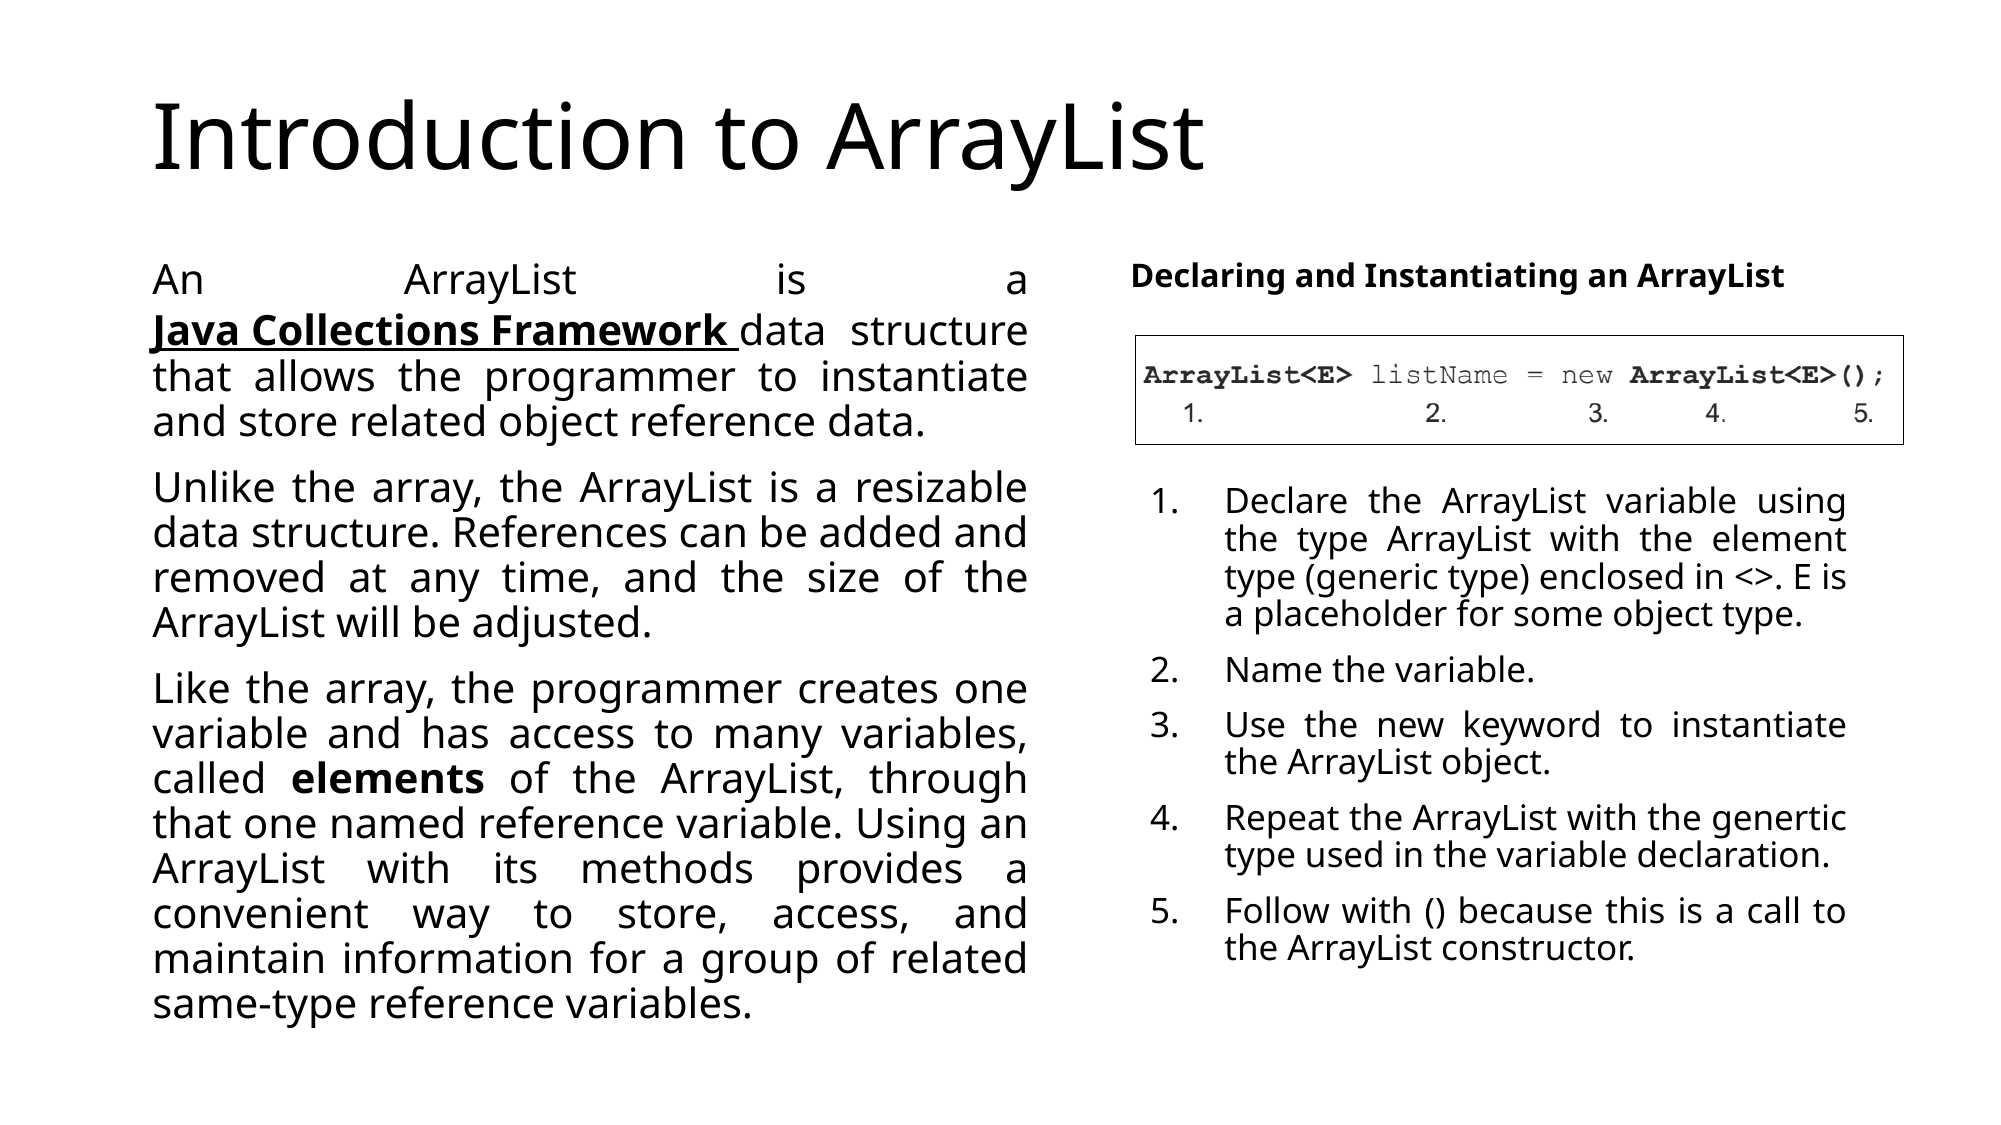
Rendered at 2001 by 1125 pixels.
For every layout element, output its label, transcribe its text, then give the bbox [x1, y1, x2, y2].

list An ArrayList is a Java Collections Framework data structure that allows the programmer to instantiate and store related object reference data. Unlike the array, the ArrayList is a resizable data structure. References can be added and removed at any time, and the size of the ArrayList will be adjusted. Like the array, the programmer creates one variable and has access to many variables, called elements of the ArrayList, through that one named reference variable. Using an ArrayList with its methods provides a convenient way to store, access, and maintain information for a group of related same-type reference variables. [137, 251, 1044, 1049]
picture [1134, 334, 1905, 445]
title Introduction to ArrayList [137, 59, 1863, 220]
text_box Declaring and Instantiating an ArrayList [1115, 251, 1851, 323]
text_box Declare the ArrayList variable using the type ArrayList with the element type (generic type) enclosed in <>. E is a placeholder for some object type. Name the variable. Use the new keyword to instantiate the ArrayList object. Repeat the ArrayList with the genertic type used in the variable declaration. Follow with () because this is a call to the ArrayList constructor. [1135, 475, 1863, 988]
